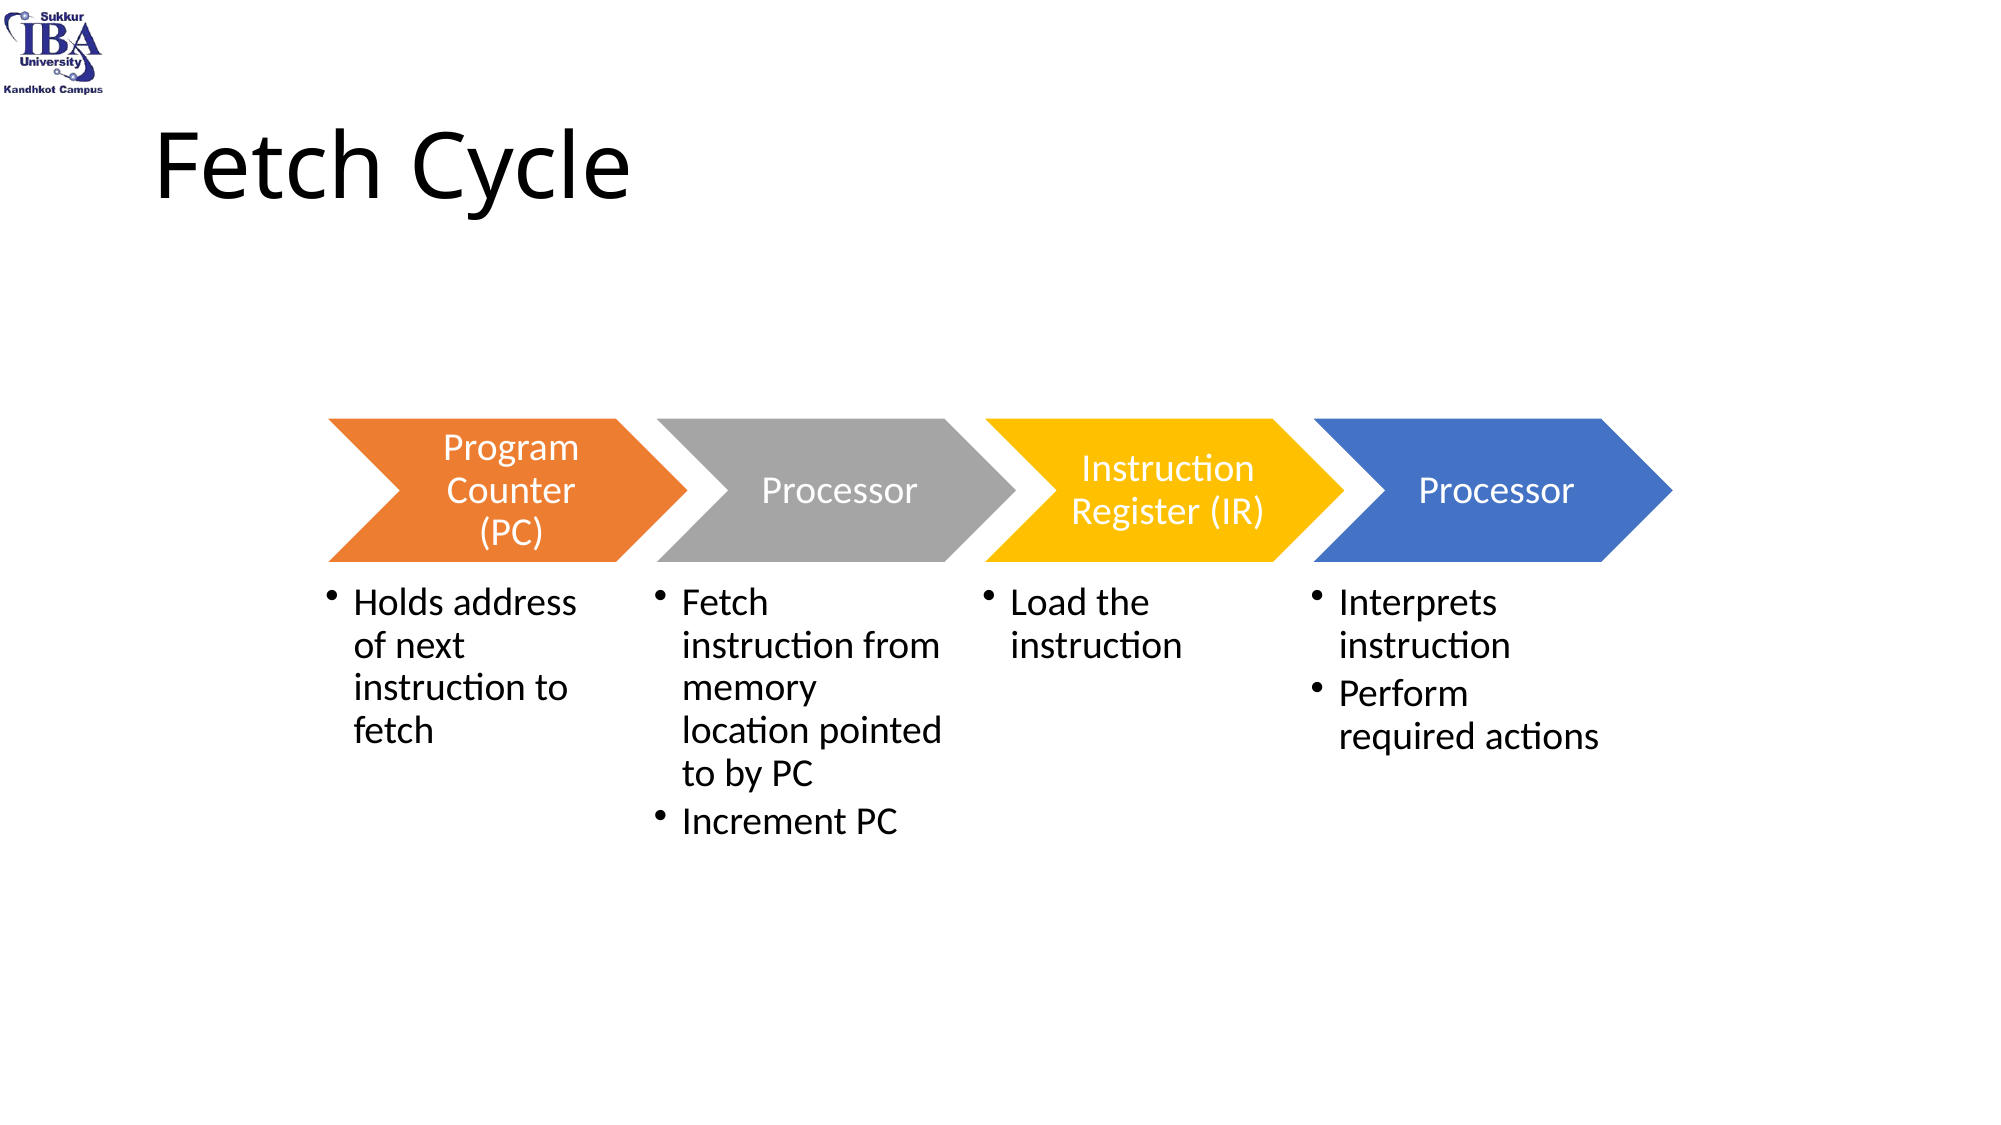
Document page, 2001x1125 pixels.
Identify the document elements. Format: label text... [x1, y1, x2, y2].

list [324, 262, 1675, 1005]
title Fetch Cycle [137, 59, 1863, 278]
picture [0, 0, 106, 106]
